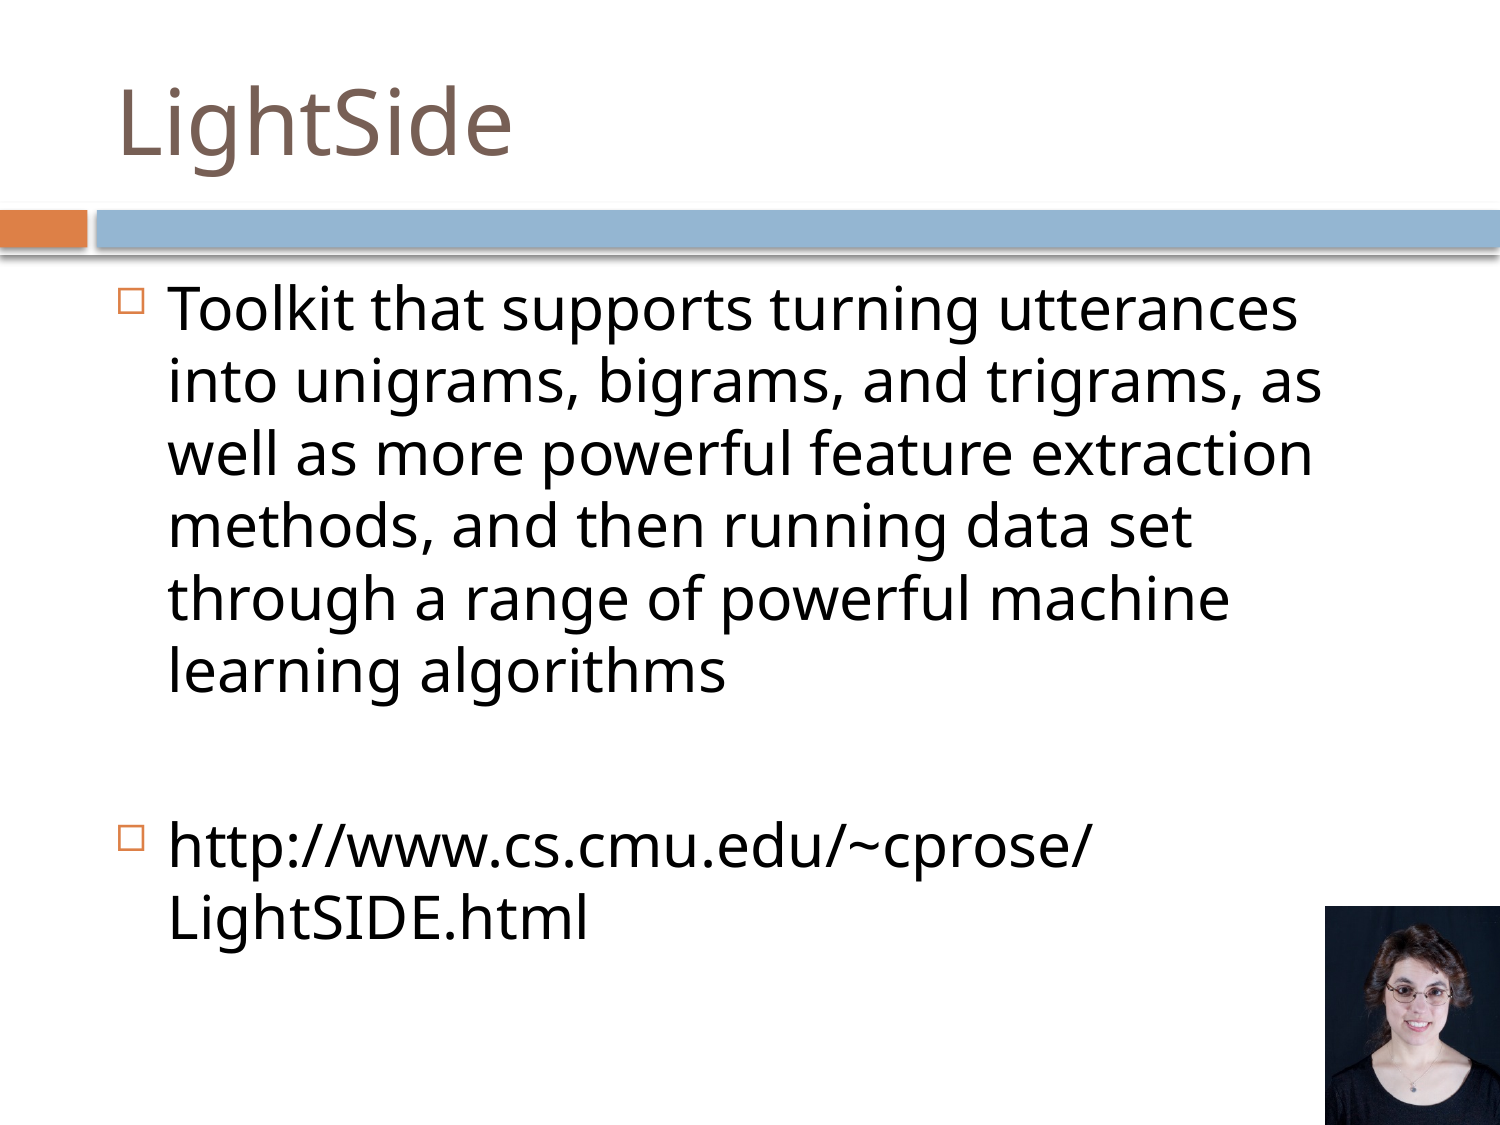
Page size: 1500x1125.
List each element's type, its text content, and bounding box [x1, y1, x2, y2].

list Toolkit that supports turning utterances into unigrams, bigrams, and trigrams, as well as more powerful feature extraction methods, and then running data set through a range of powerful machine learning algorithms http://www.cs.cmu.edu/~cprose/LightSIDE.html [100, 262, 1438, 1000]
picture [1324, 905, 1500, 1125]
title LightSide [100, 37, 1438, 200]
